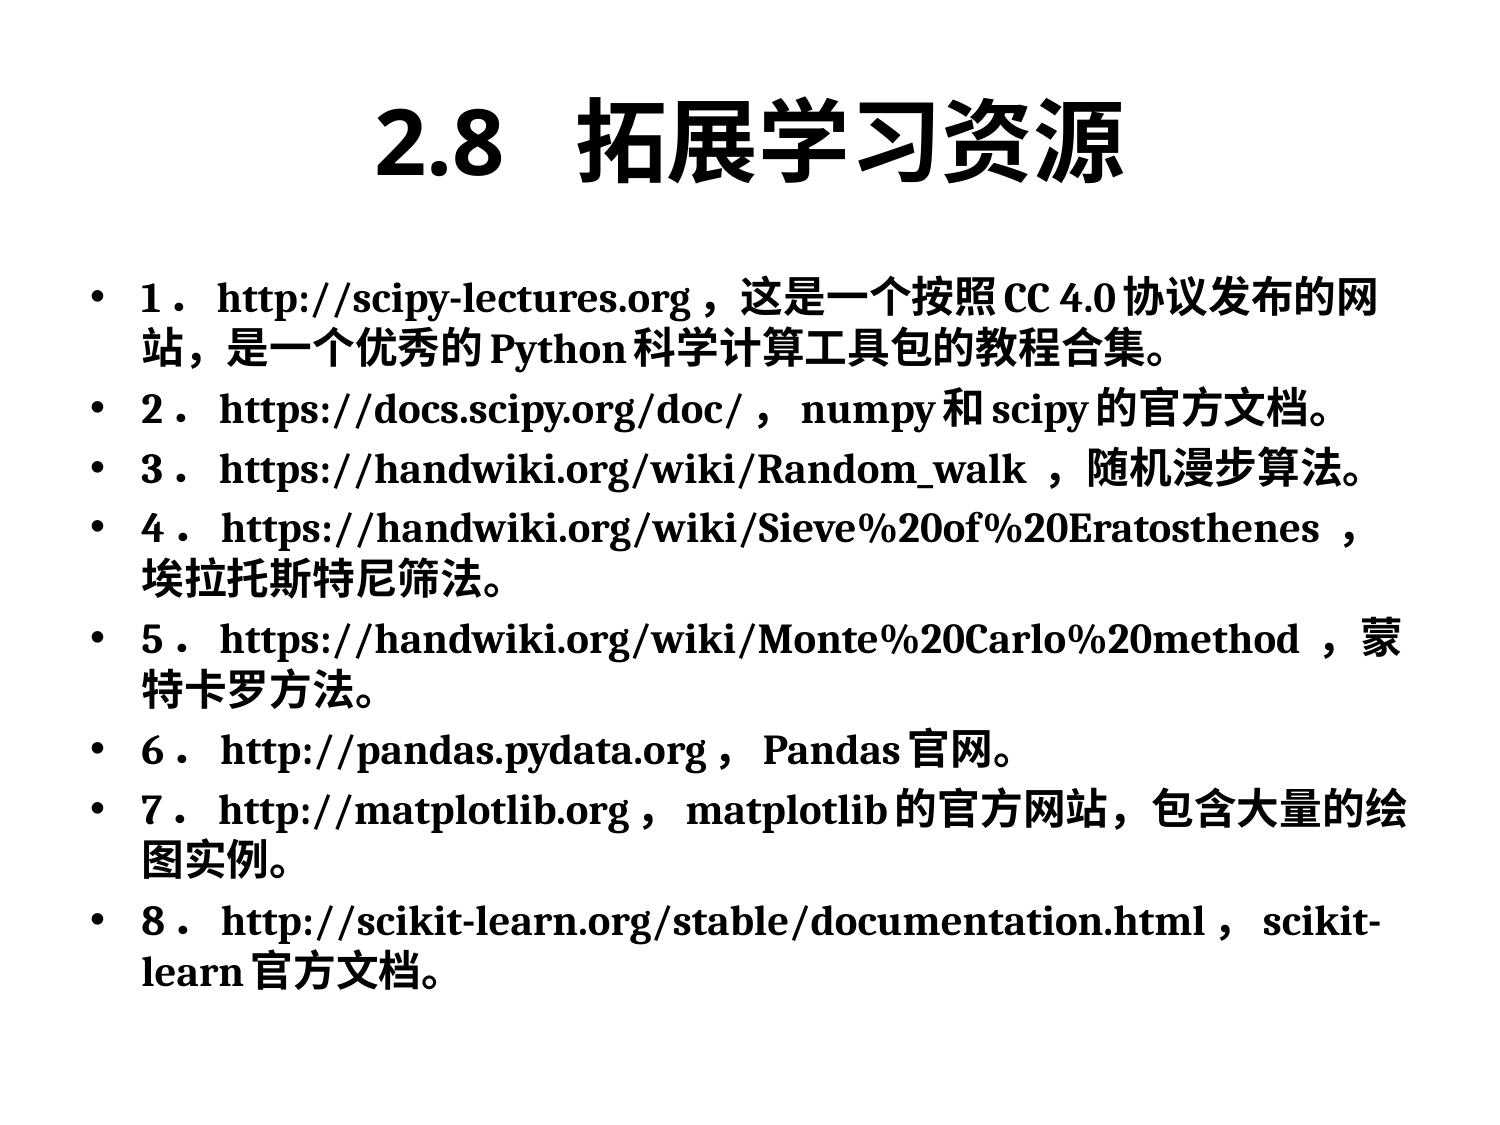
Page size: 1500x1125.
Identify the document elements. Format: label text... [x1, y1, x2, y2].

title 2.8 拓展学习资源 [75, 45, 1425, 233]
list 1．http://scipy-lectures.org，这是一个按照CC 4.0协议发布的网站，是一个优秀的Python科学计算工具包的教程合集。 2．https://docs.scipy.org/doc/，numpy和scipy的官方文档。 3．https://handwiki.org/wiki/Random_walk ，随机漫步算法。 4．https://handwiki.org/wiki/Sieve%20of%20Eratosthenes ，埃拉托斯特尼筛法。 5．https://handwiki.org/wiki/Monte%20Carlo%20method ，蒙特卡罗方法。 6．http://pandas.pydata.org，Pandas官网。 7．http://matplotlib.org，matplotlib的官方网站，包含大量的绘图实例。 8．http://scikit-learn.org/stable/documentation.html，scikit-learn官方文档。 [75, 262, 1425, 1005]
